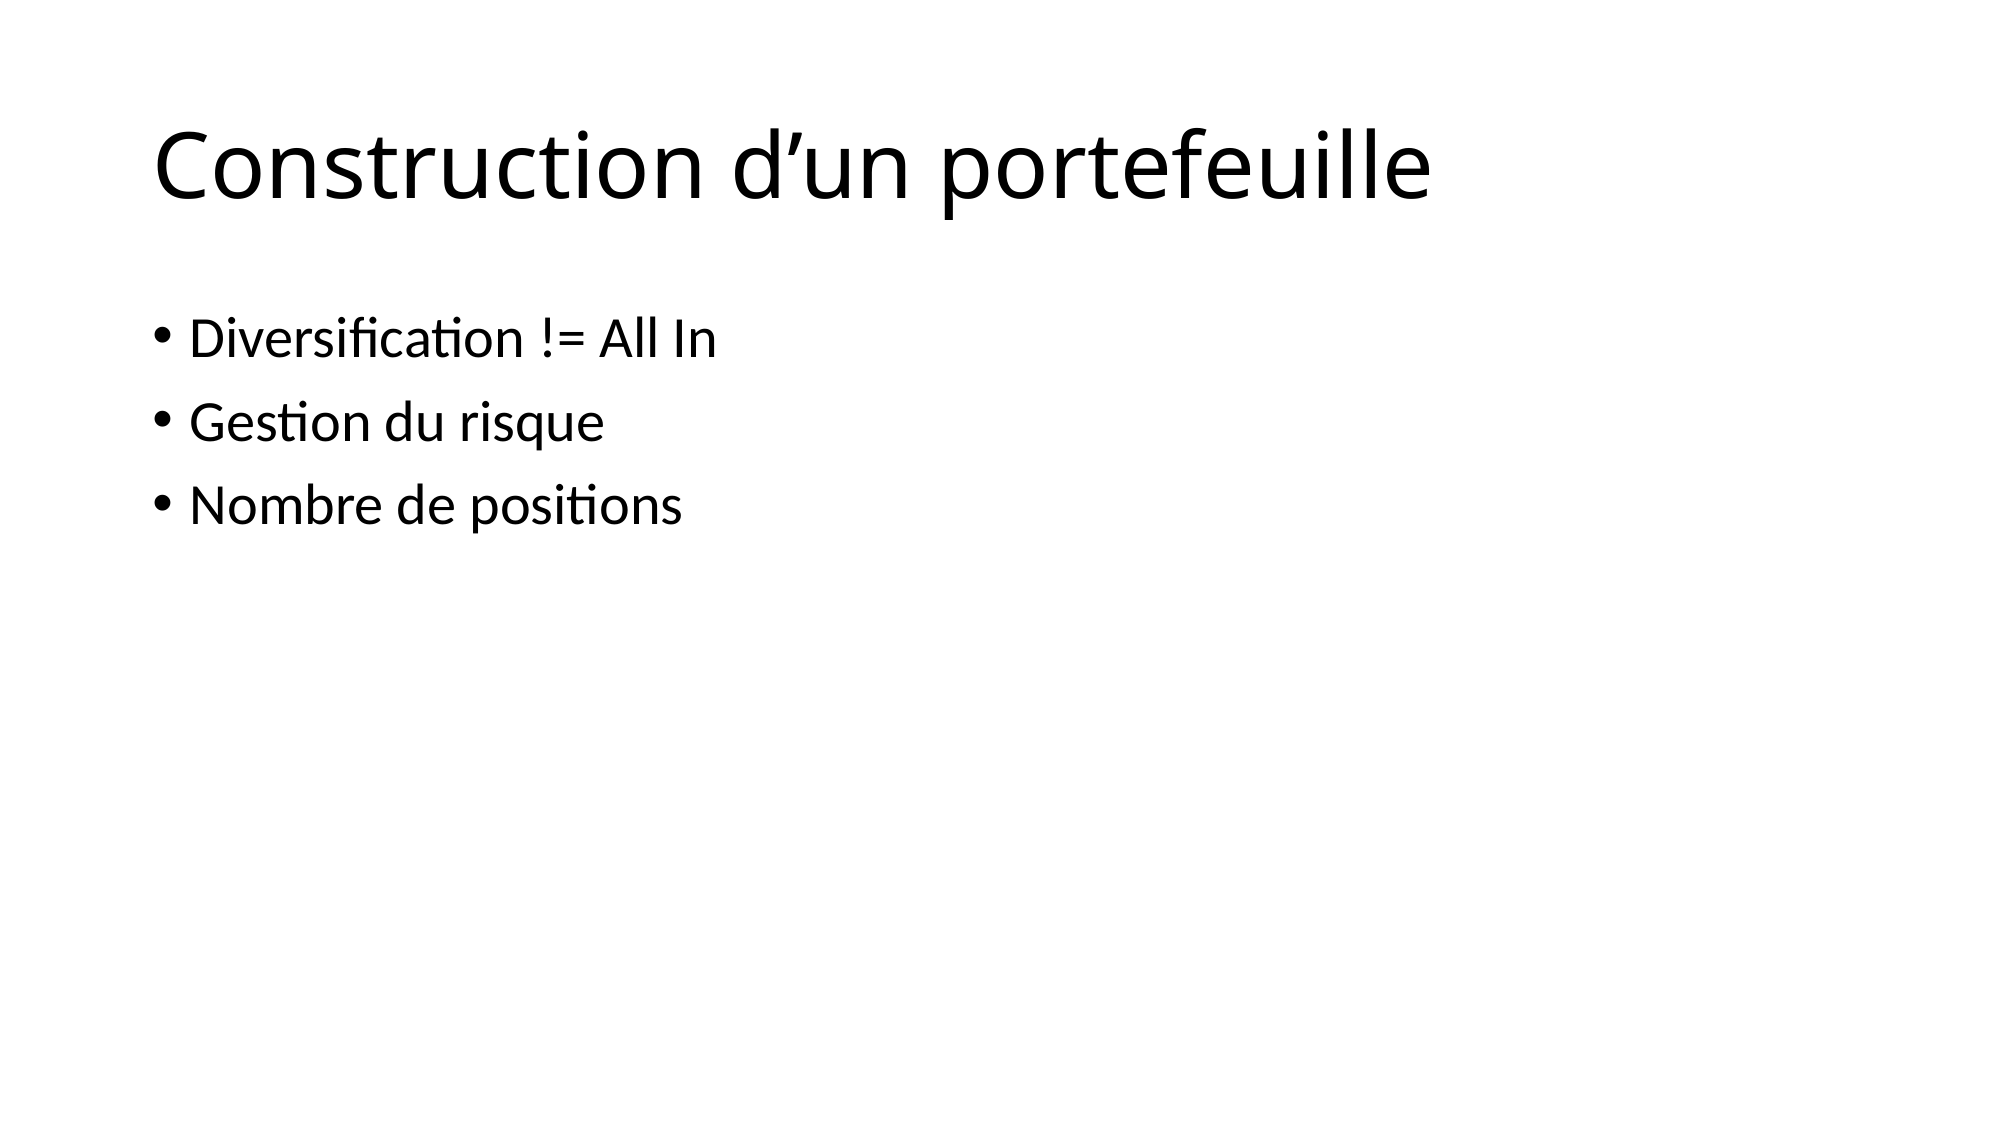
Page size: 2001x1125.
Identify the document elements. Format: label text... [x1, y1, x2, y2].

list Diversification != All In Gestion du risque Nombre de positions [137, 299, 1863, 1014]
title Construction d’un portefeuille [137, 59, 1863, 278]
